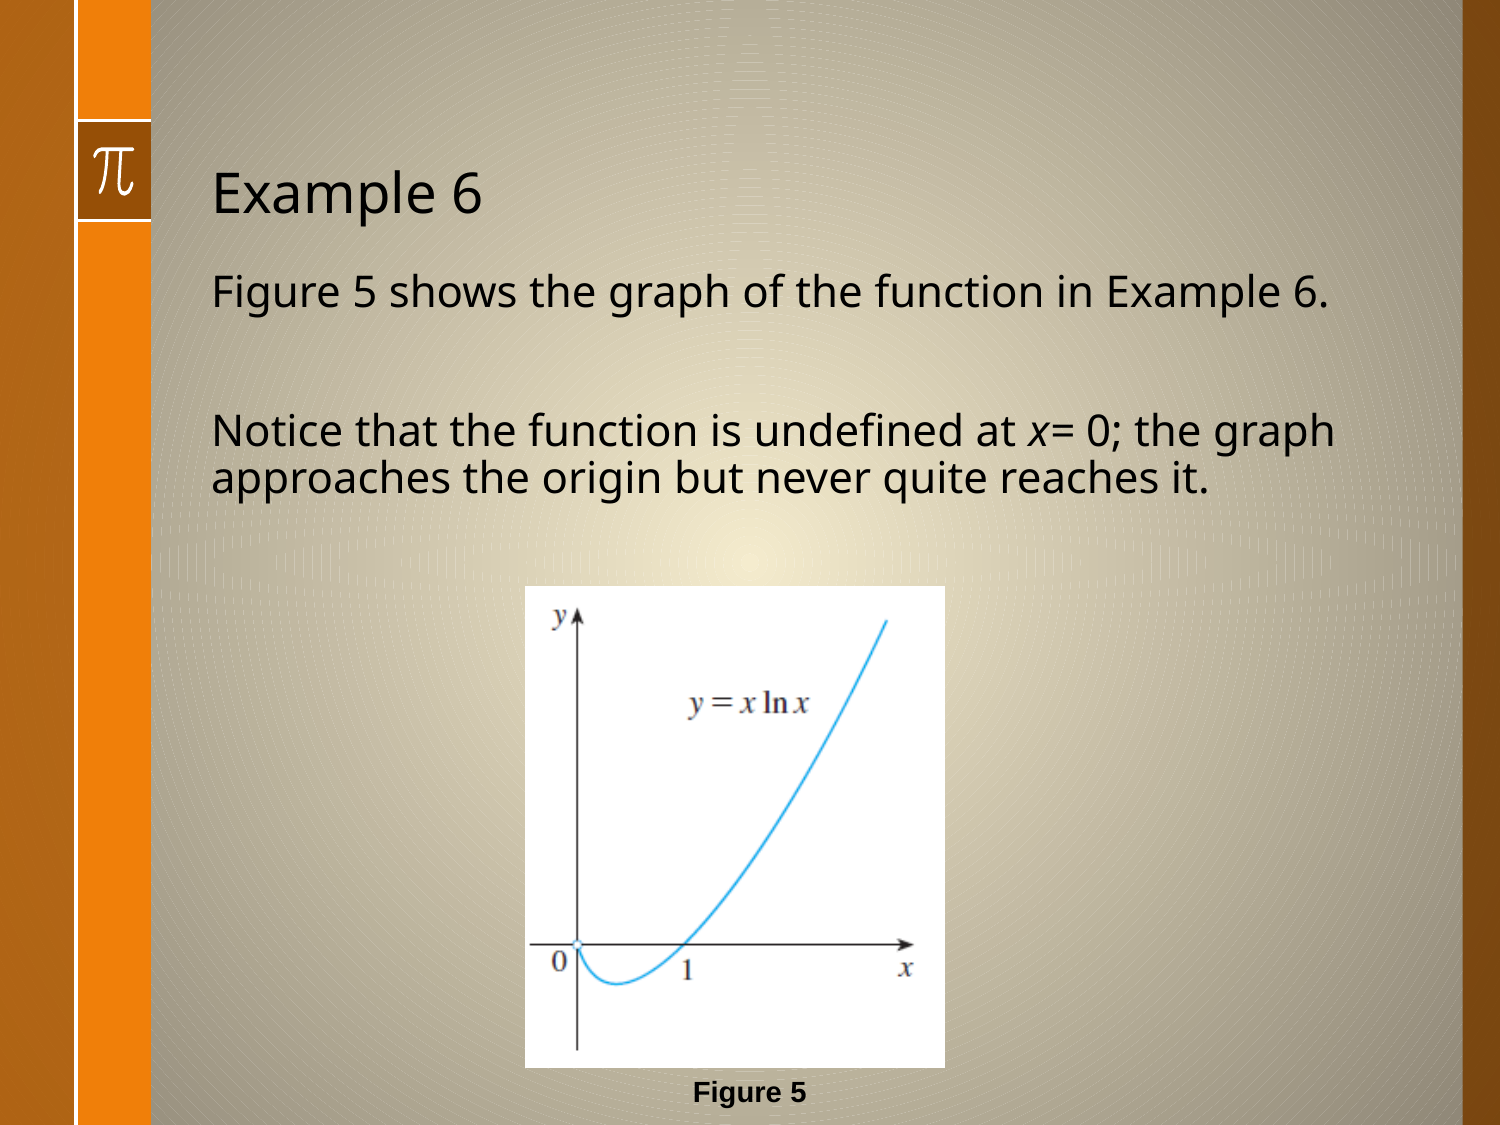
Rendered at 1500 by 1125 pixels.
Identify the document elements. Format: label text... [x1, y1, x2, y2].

picture [524, 586, 945, 1068]
text_box Figure 5 [678, 1068, 822, 1117]
title Example 6 [196, 29, 1400, 233]
list Figure 5 shows the graph of the function in Example 6. Notice that the function is undefined at x= 0; the graph approaches the origin but never quite reaches it. [196, 262, 1400, 1013]
